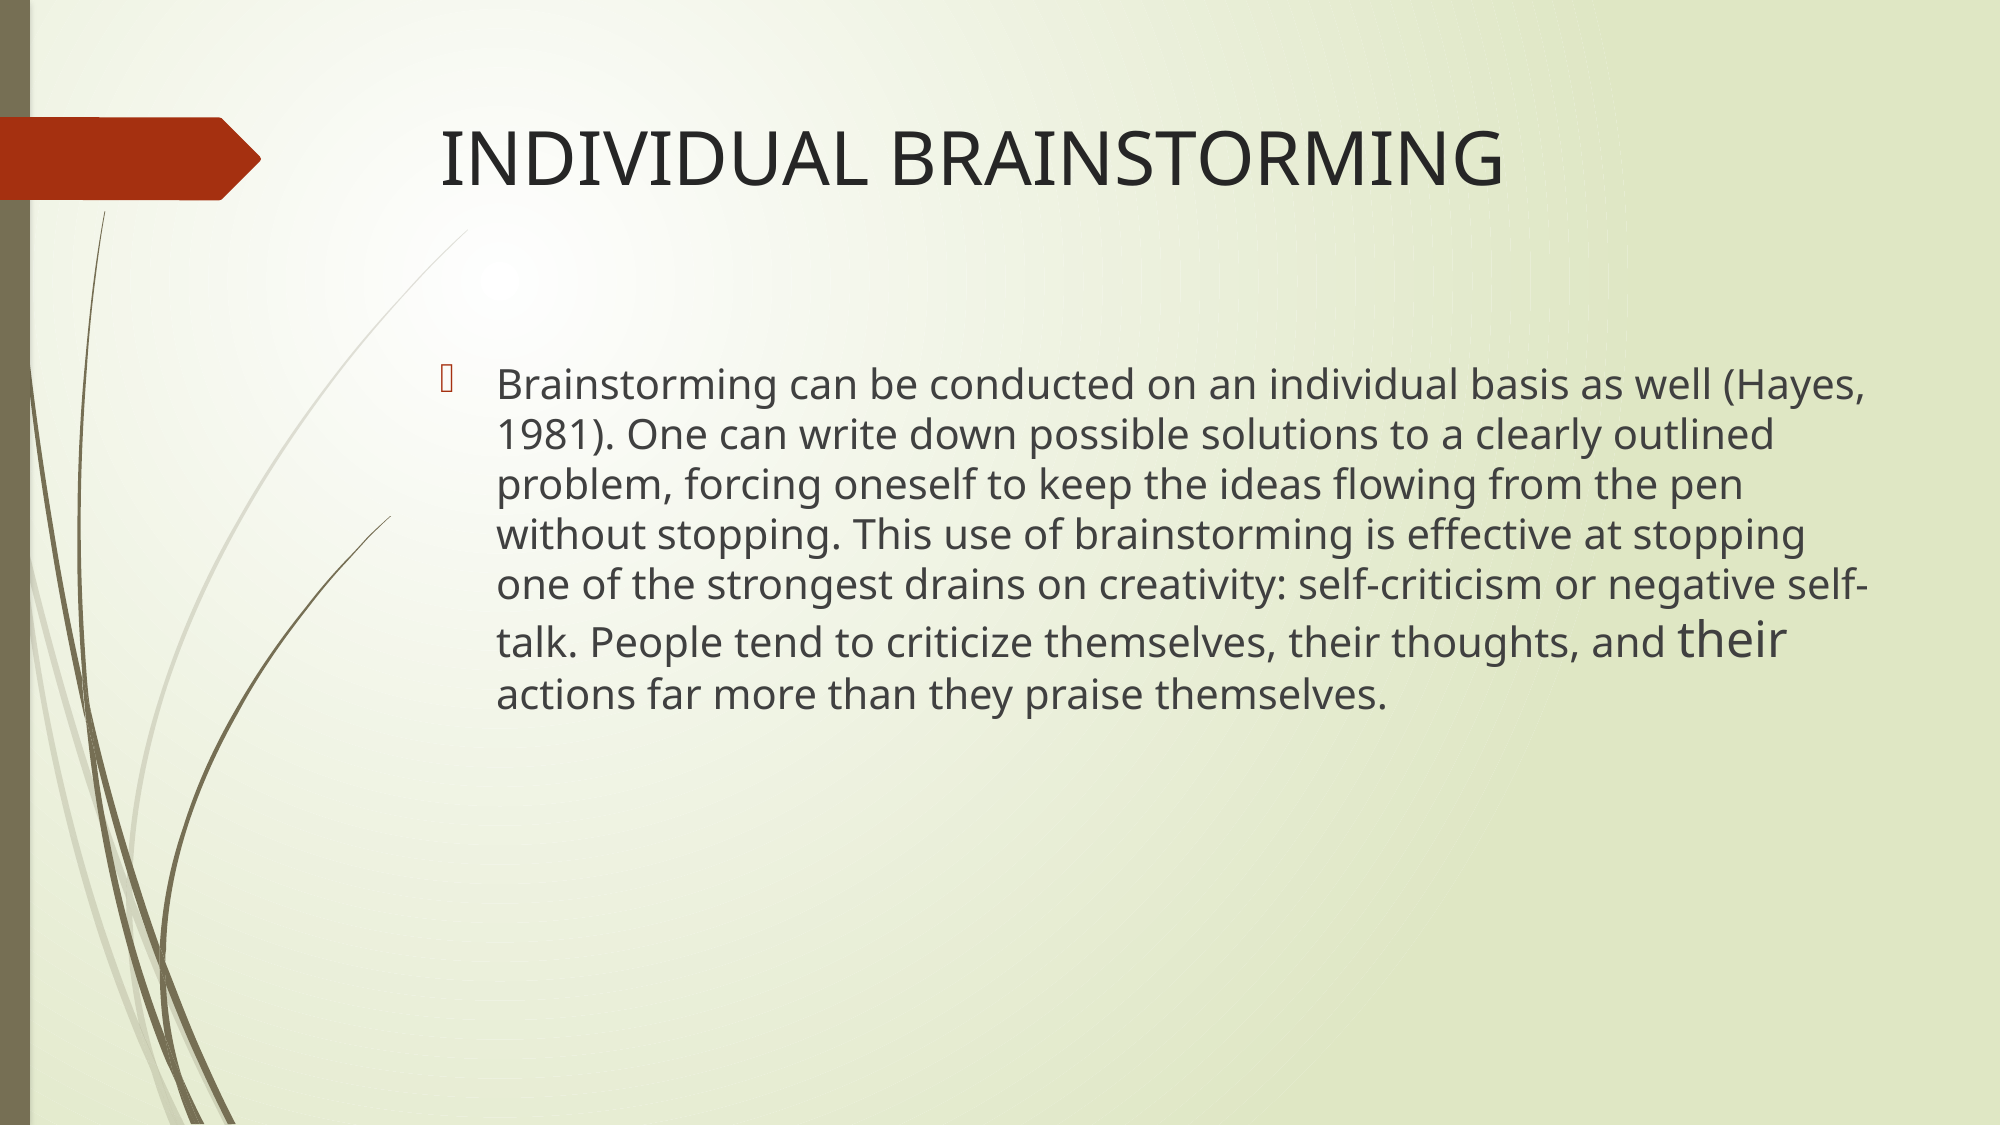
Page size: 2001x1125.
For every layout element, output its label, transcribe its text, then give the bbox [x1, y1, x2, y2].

list Brainstorming can be conducted on an individual basis as well (Hayes, 1981). One can write down possible solutions to a clearly outlined problem, forcing oneself to keep the ideas flowing from the pen without stopping. This use of brainstorming is effective at stopping one of the strongest drains on creativity: self-criticism or negative self-talk. People tend to criticize themselves, their thoughts, and their actions far more than they praise themselves. [424, 350, 1888, 970]
title INDIVIDUAL BRAINSTORMING [425, 102, 1888, 313]
